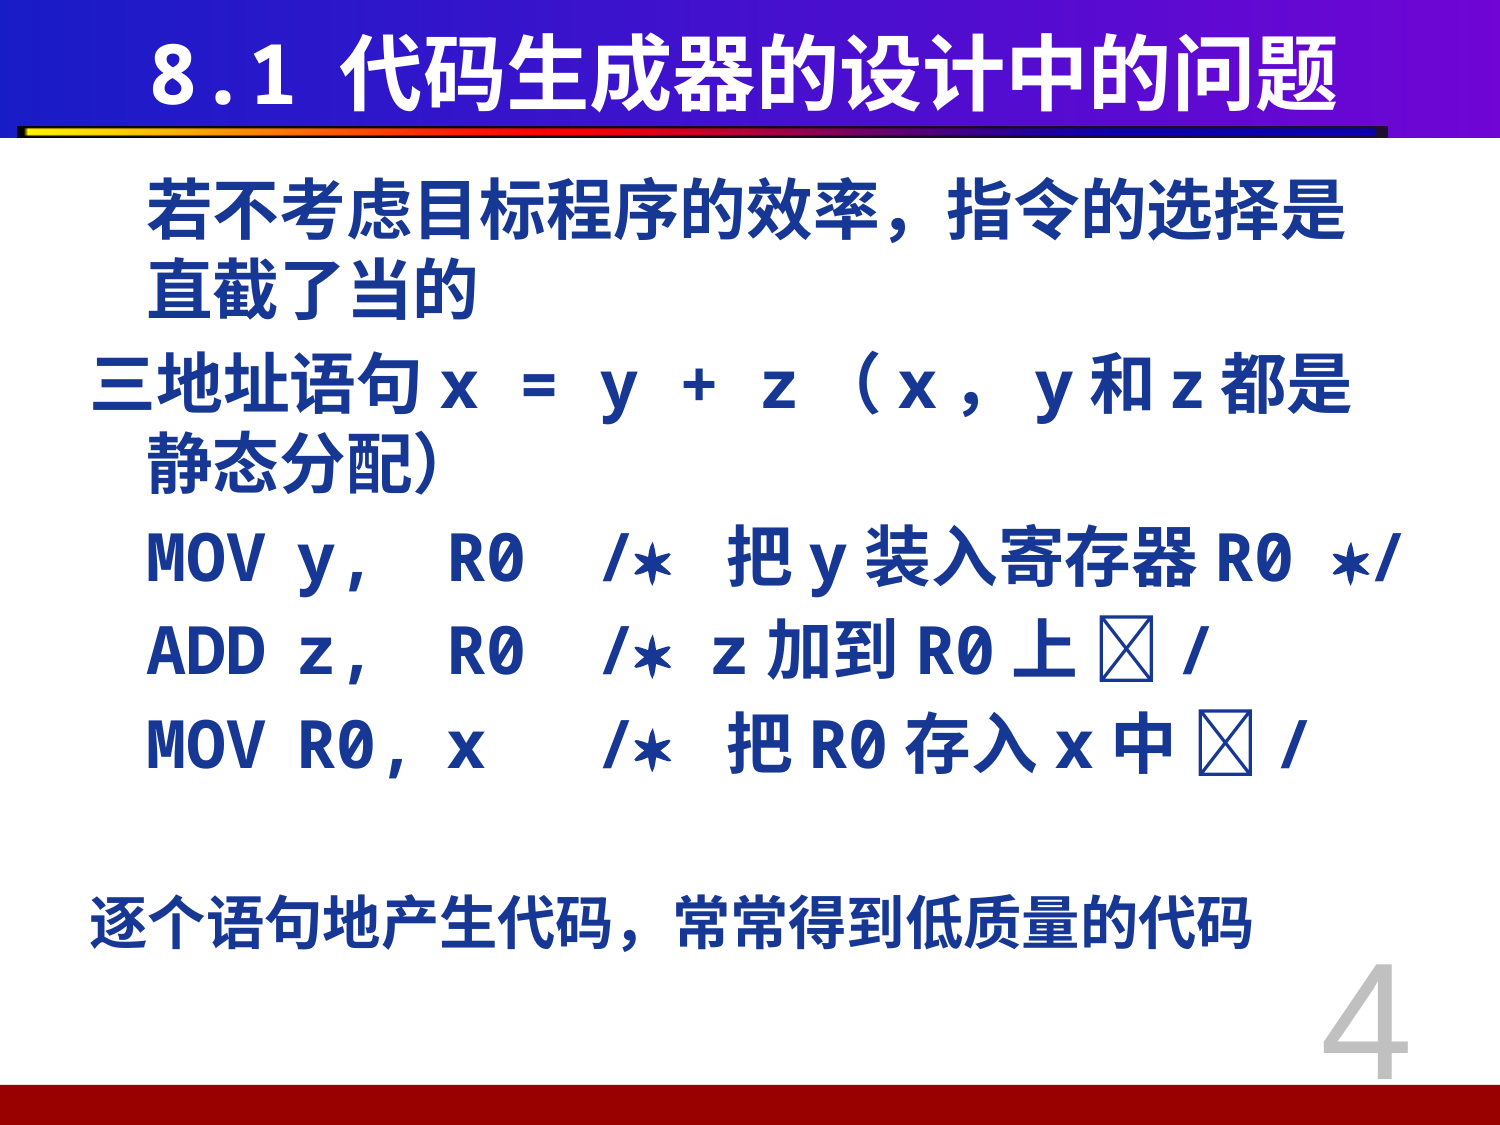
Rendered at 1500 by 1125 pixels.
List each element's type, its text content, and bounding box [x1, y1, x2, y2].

picture [17, 126, 1388, 138]
list 若不考虑目标程序的效率，指令的选择是直截了当的 三地址语句x = y + z（x，y和z都是静态分配） MOV y, R0 / 把y装入寄存器R0 / ADD z, R0 / z加到R0上 / MOV R0, x / 把R0存入x中 / 逐个语句地产生代码，常常得到低质量的代码 [74, 160, 1426, 1023]
title 8.1 代码生成器的设计中的问题 [49, 24, 1438, 118]
slide_number 4 [1234, 904, 1500, 1118]
